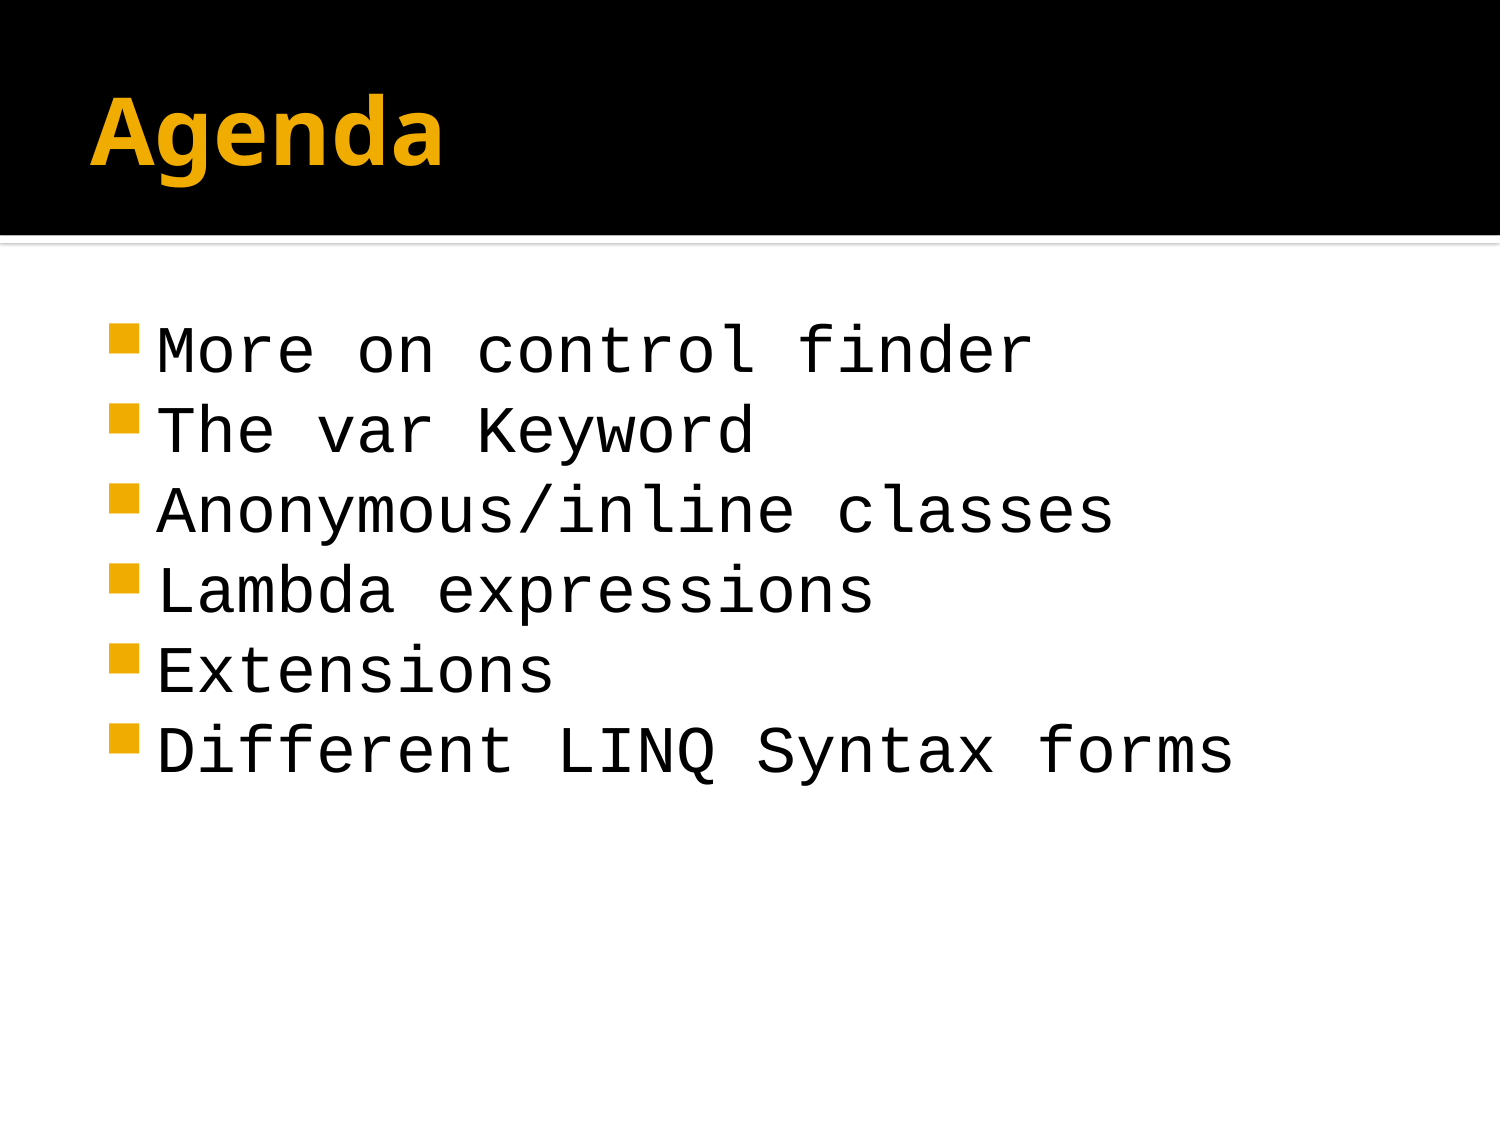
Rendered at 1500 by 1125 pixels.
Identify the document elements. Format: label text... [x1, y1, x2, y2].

title Agenda [75, 25, 1425, 231]
list More on control finder The var Keyword Anonymous/inline classes Lambda expressions Extensions Different LINQ Syntax forms [75, 291, 1425, 1050]
